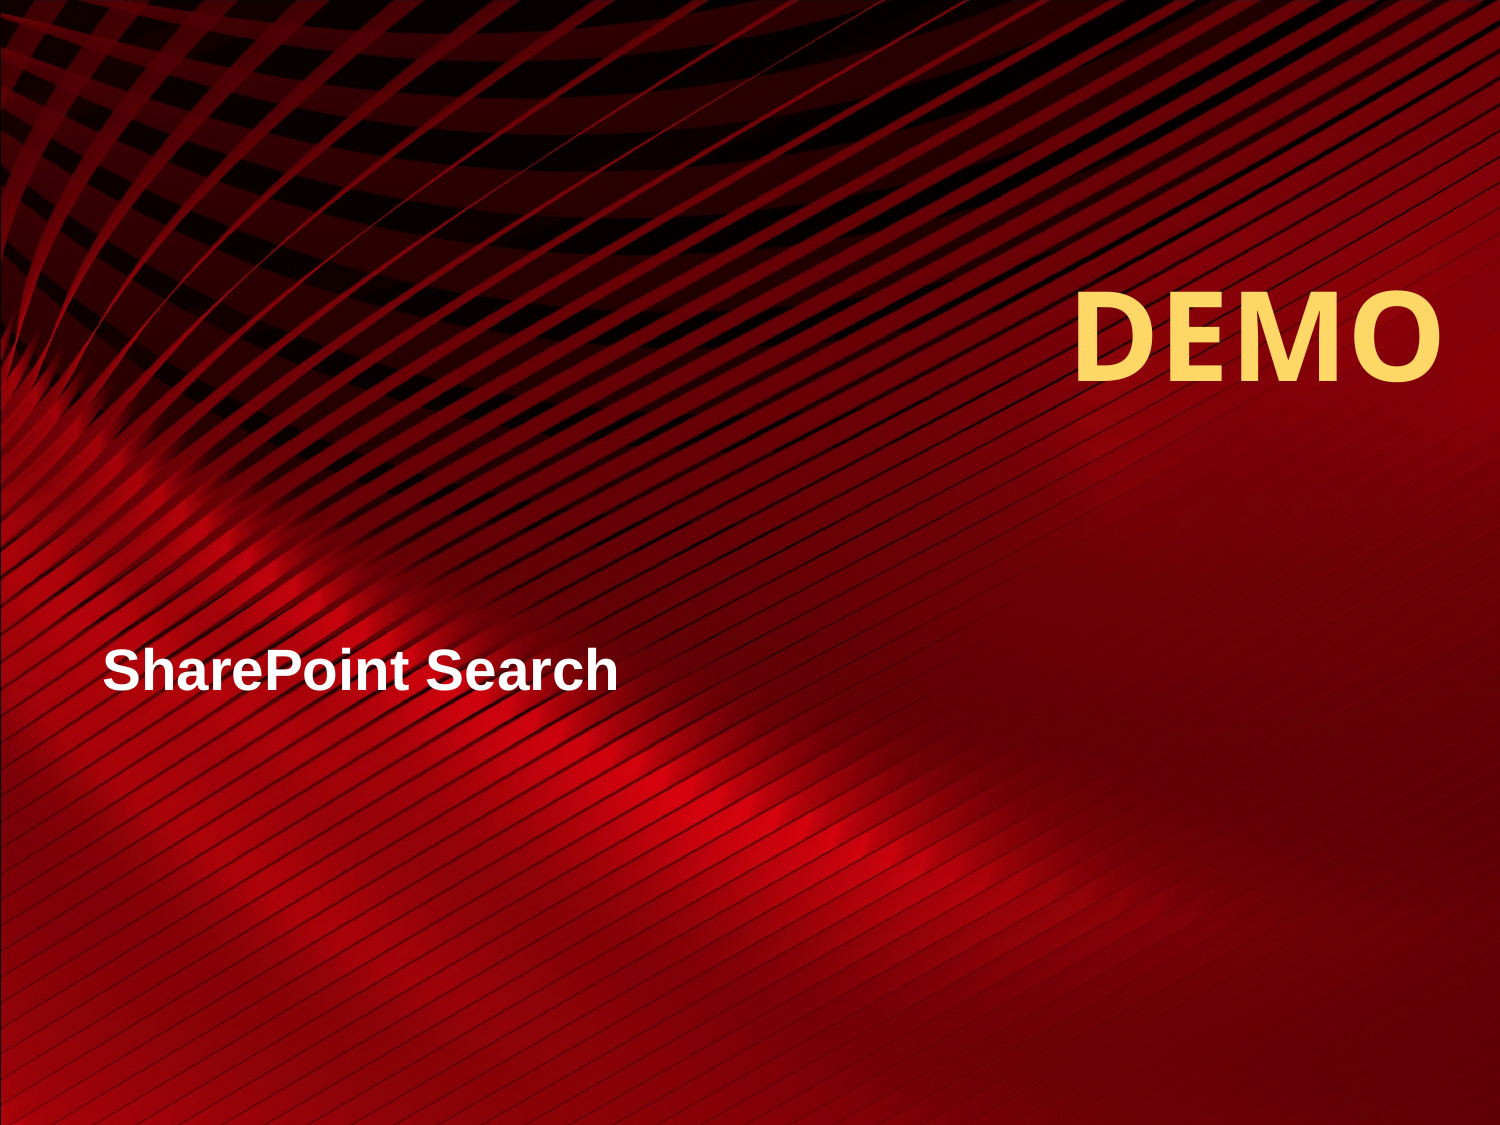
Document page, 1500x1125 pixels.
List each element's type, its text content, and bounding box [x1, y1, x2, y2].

title DEMO [50, 262, 1463, 400]
list SharePoint Search [87, 624, 1425, 800]
picture [0, 0, 1500, 1125]
